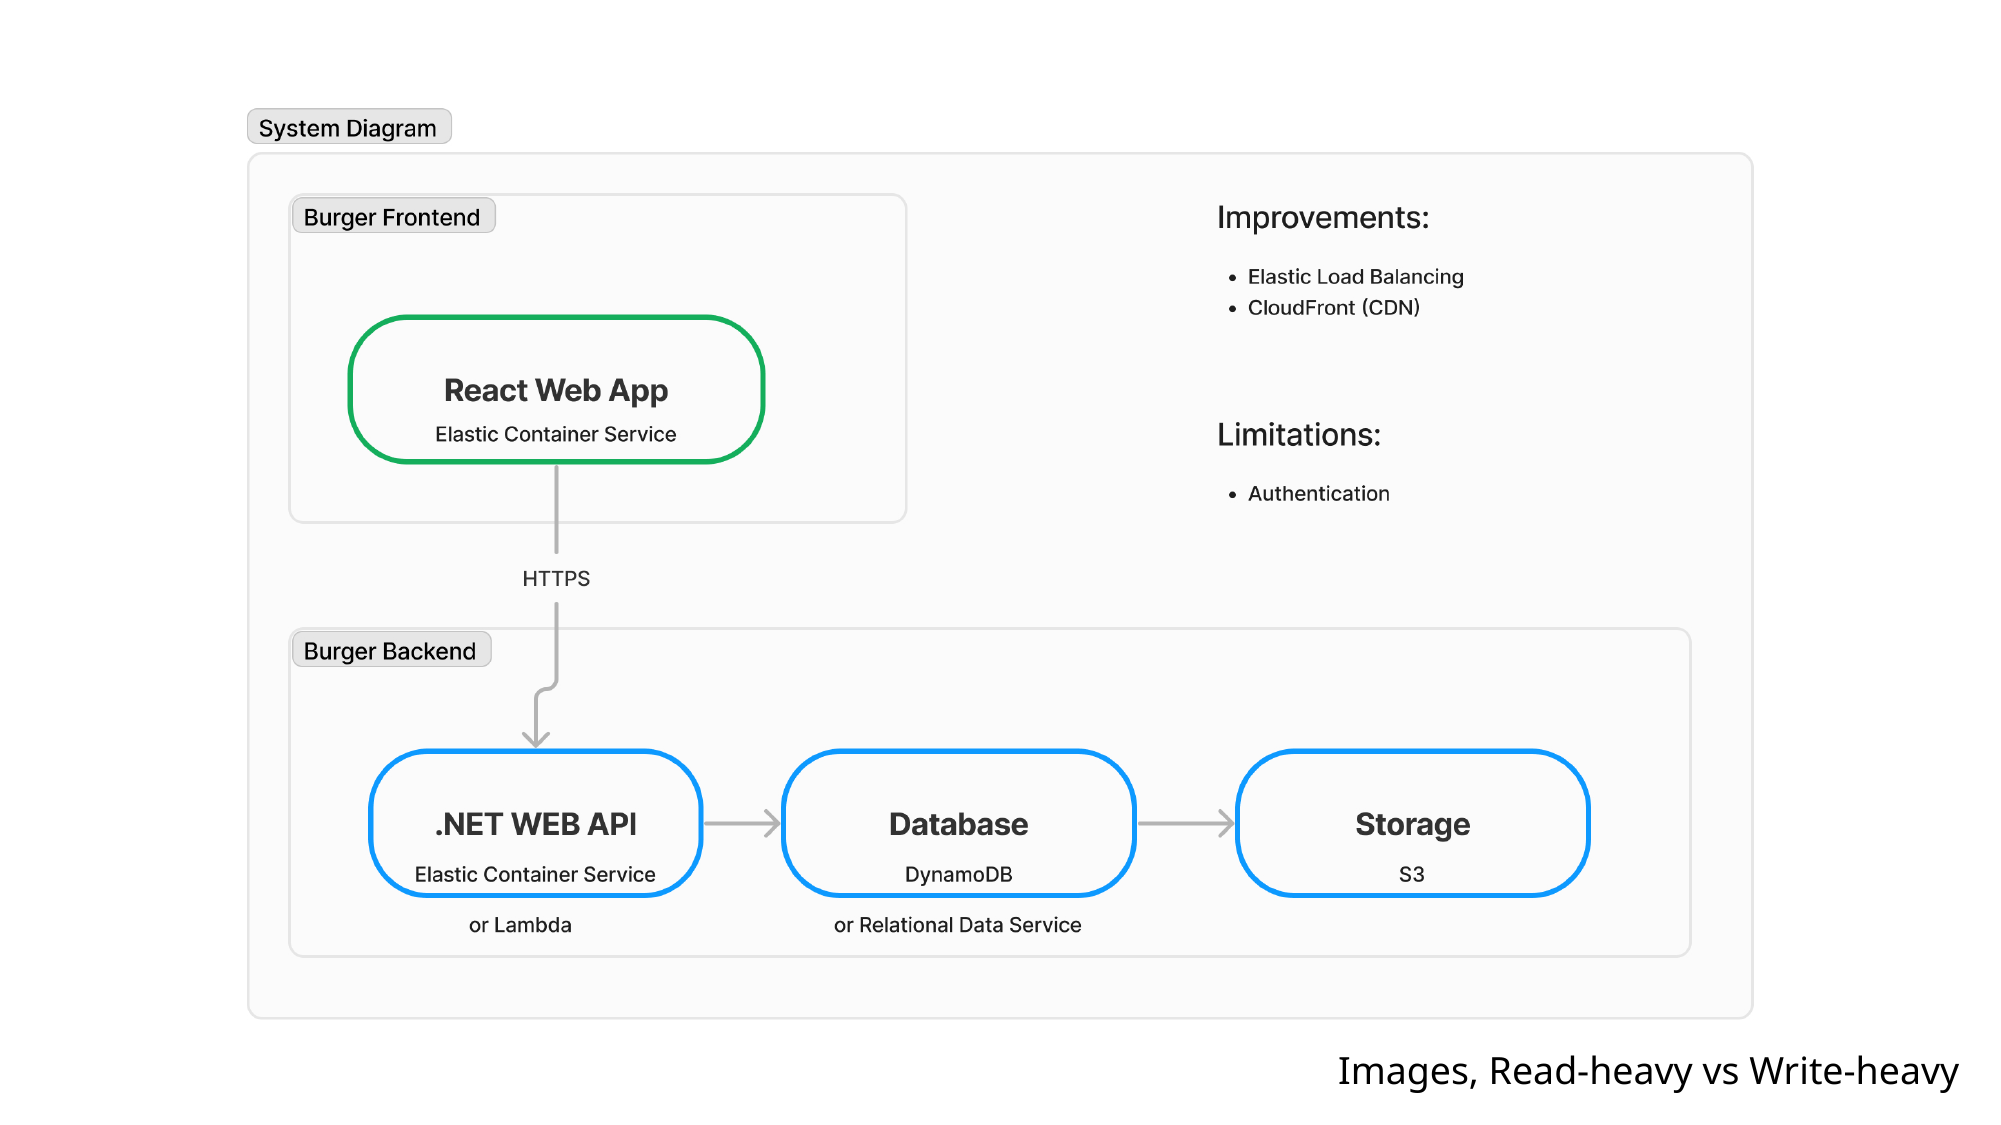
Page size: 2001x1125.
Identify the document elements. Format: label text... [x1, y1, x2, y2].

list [195, 99, 1805, 1072]
text_box Images, Read-heavy vs Write-heavy [1056, 1039, 1975, 1100]
